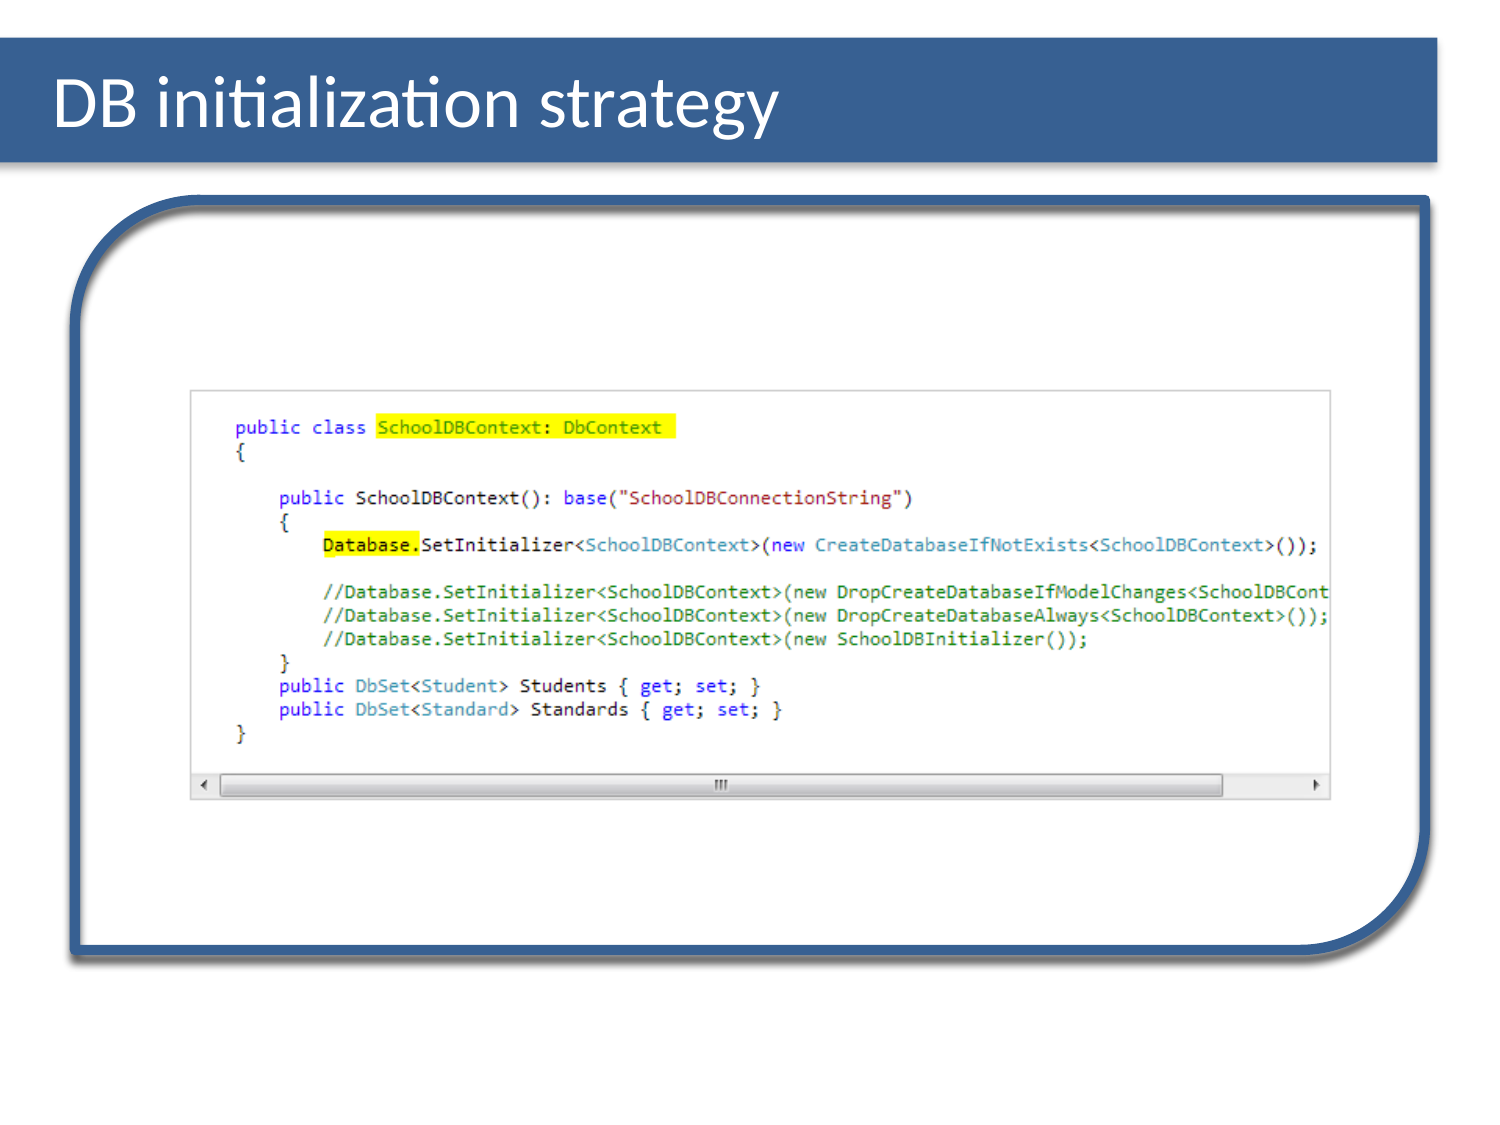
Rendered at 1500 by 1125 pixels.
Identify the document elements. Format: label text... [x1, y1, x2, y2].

picture [187, 387, 1337, 802]
title DB initialization strategy [37, 45, 1425, 150]
